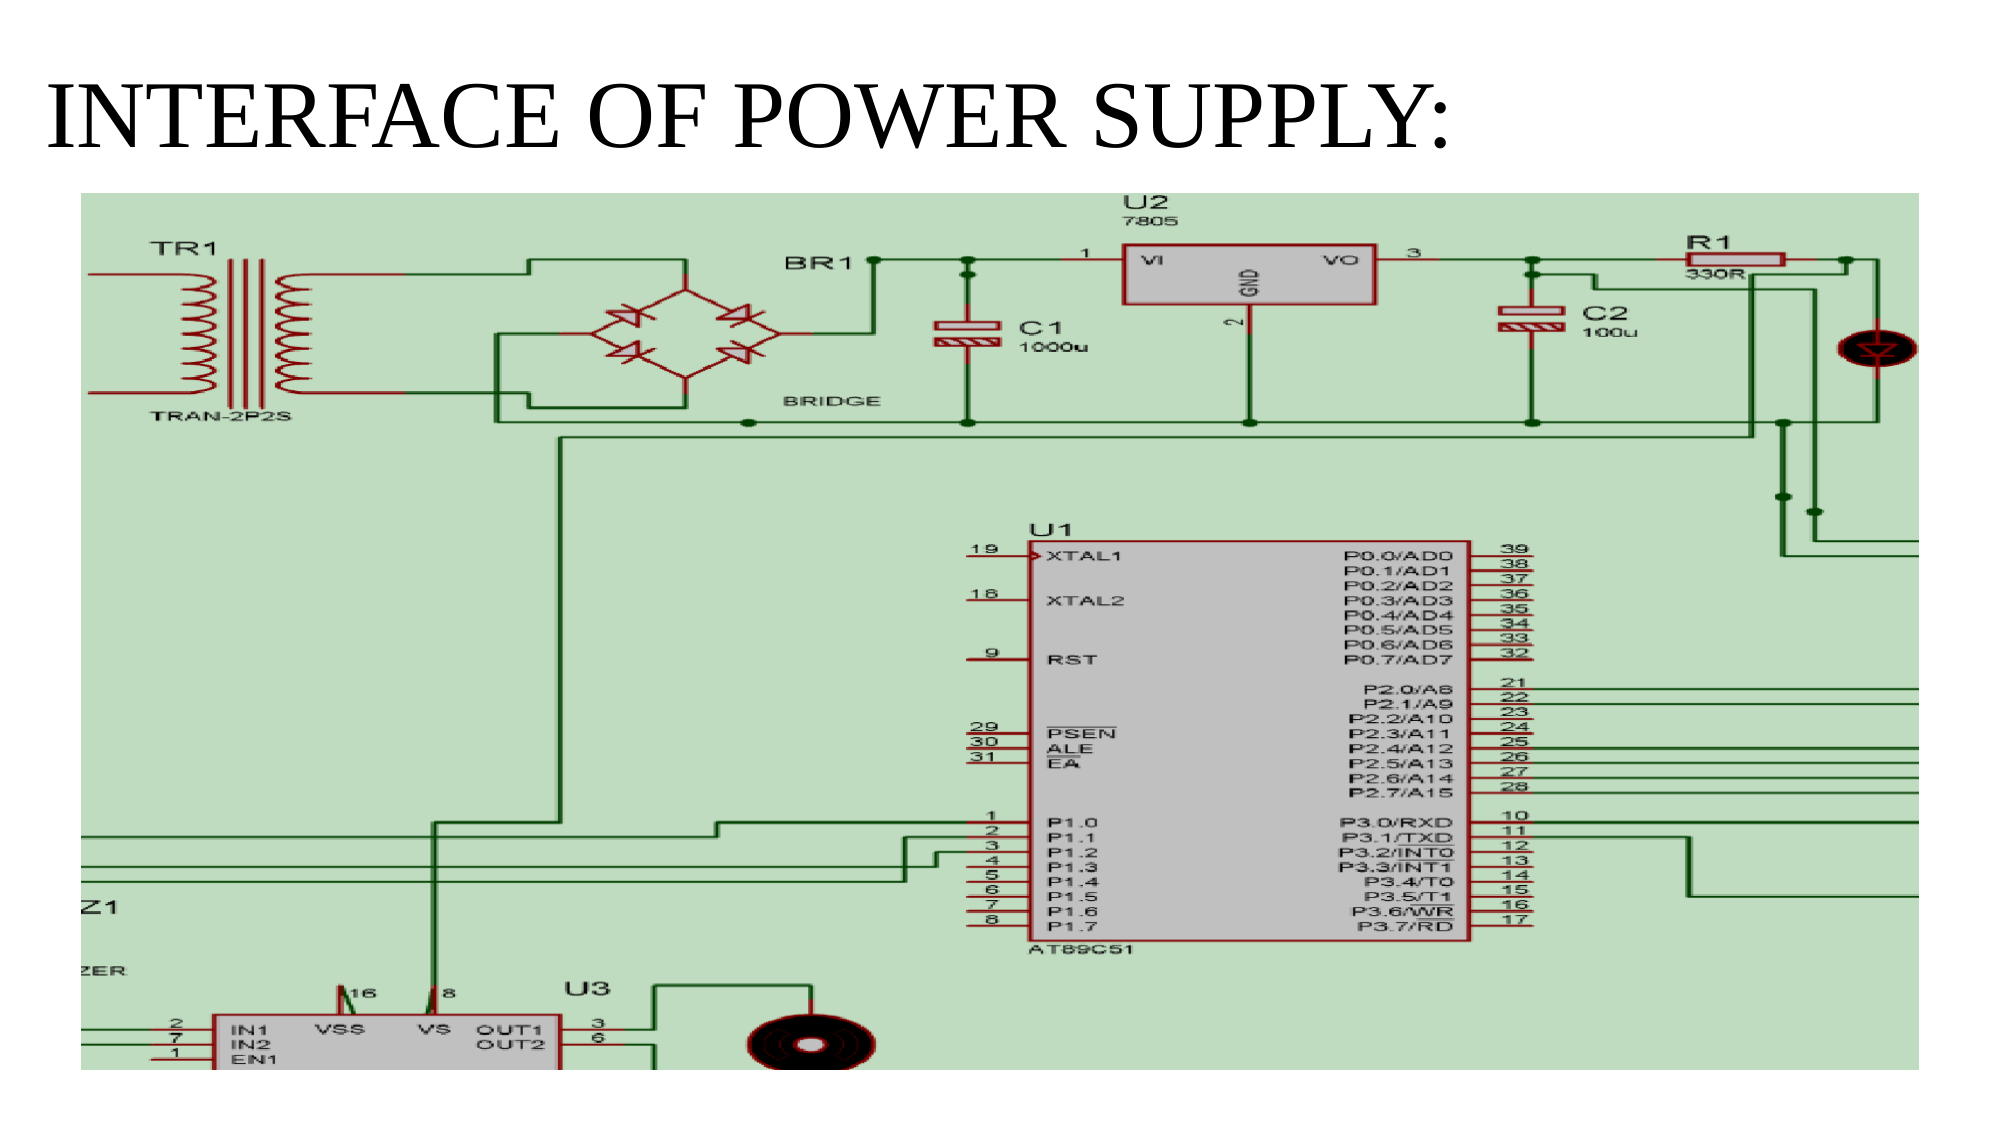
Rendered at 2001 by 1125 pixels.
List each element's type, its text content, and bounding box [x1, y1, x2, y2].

title INTERFACE OF POWER SUPPLY: [0, 32, 1500, 176]
picture [81, 193, 1919, 1070]
